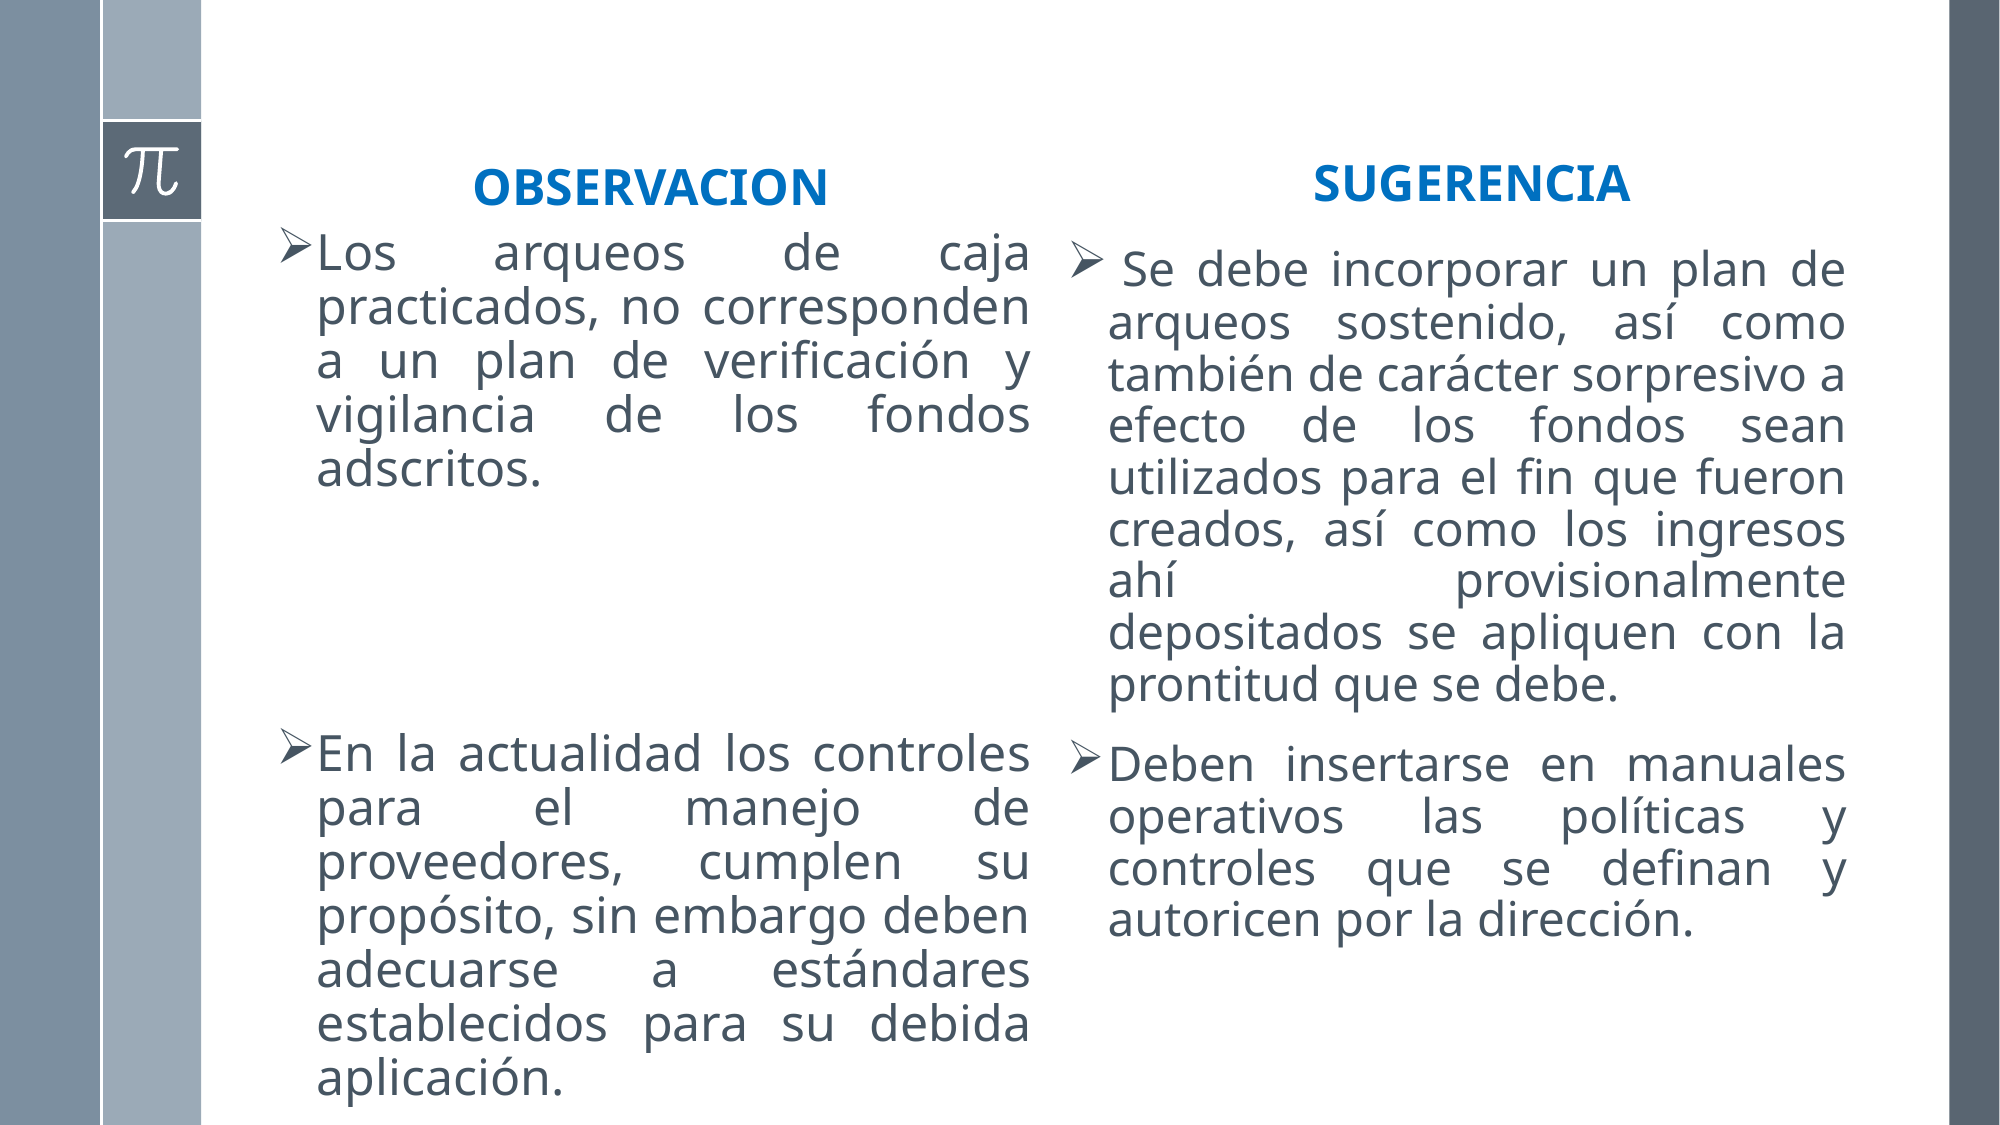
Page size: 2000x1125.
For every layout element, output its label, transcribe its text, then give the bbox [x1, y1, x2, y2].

list SUGERENCIA [1077, 163, 1868, 220]
list Los arqueos de caja practicados, no corresponden a un plan de verificación y vigilancia de los fondos adscritos. En la actualidad los controles para el manejo de proveedores, cumplen su propósito, sin embargo deben adecuarse a estándares establecidos para su debida aplicación. [261, 219, 1047, 1072]
list Se debe incorporar un plan de arqueos sostenido, así como también de carácter sorpresivo a efecto de los fondos sean utilizados para el fin que fueron creados, así como los ingresos ahí provisionalmente depositados se apliquen con la prontitud que se debe. Deben insertarse en manuales operativos las políticas y controles que se definan y autoricen por la dirección. [1051, 234, 1863, 1049]
list OBSERVACION [256, 167, 1047, 224]
